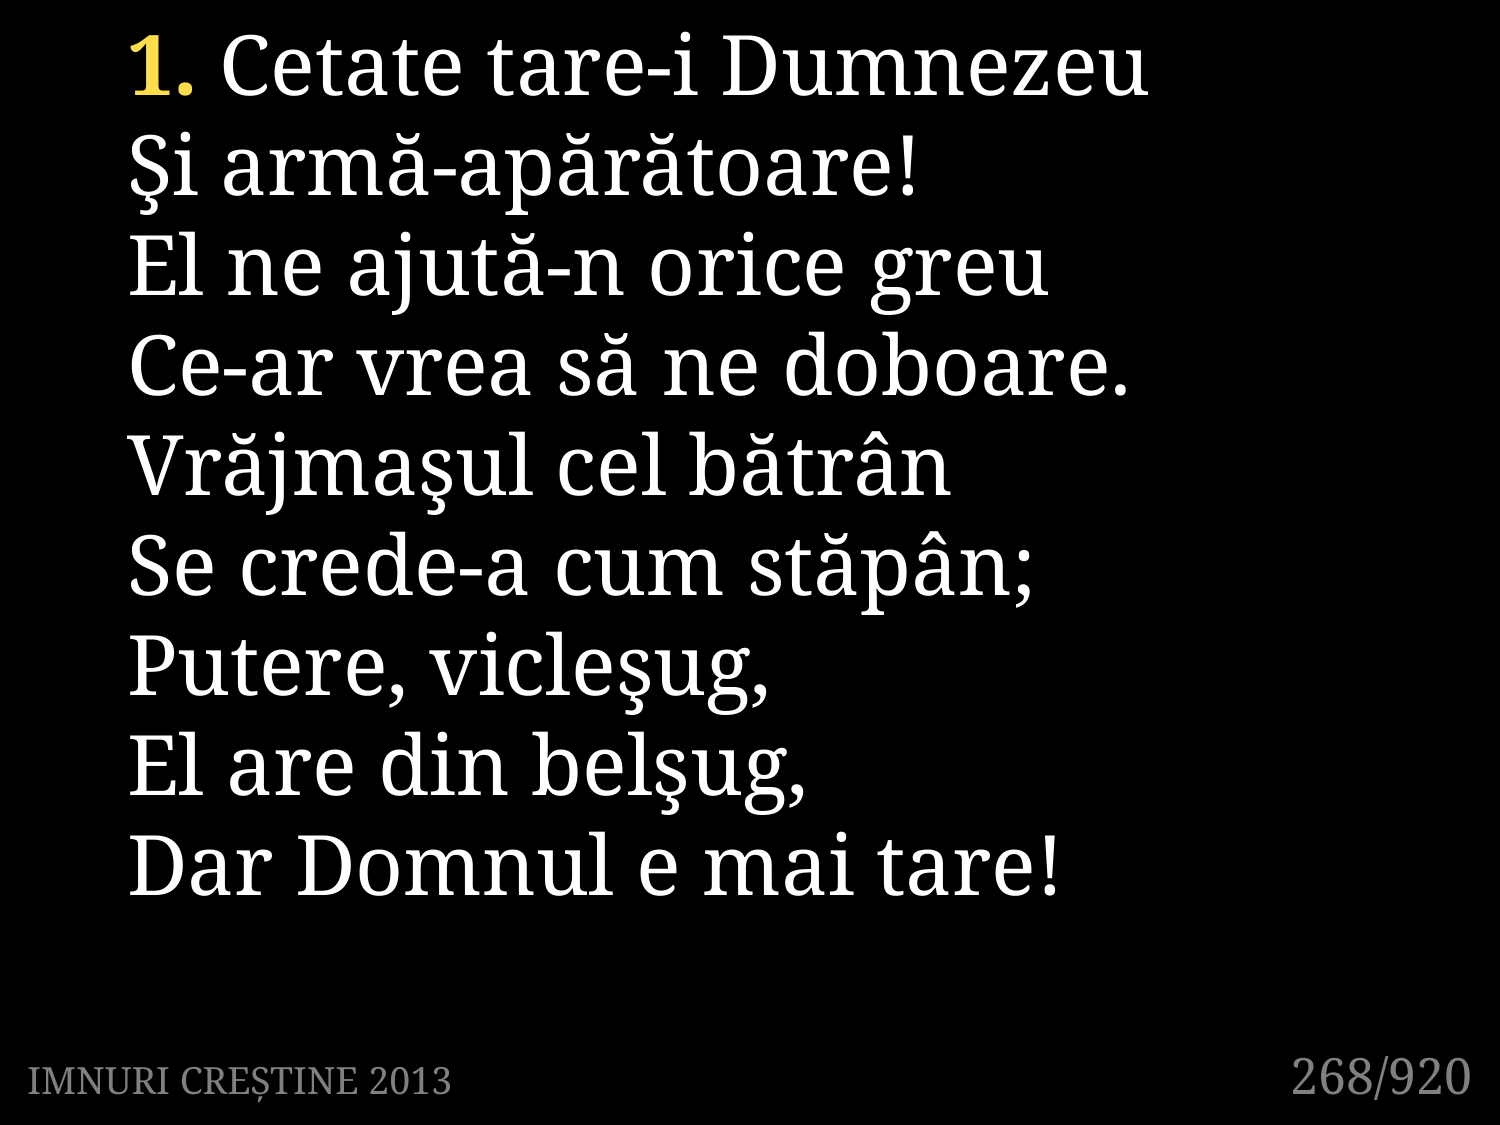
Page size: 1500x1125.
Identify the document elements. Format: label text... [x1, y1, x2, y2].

text_box 268/920 [637, 1037, 1488, 1113]
text_box IMNURI CREȘTINE 2013 [12, 1049, 637, 1110]
text_box 1. Cetate tare-i Dumnezeu Şi armă-apărătoare! El ne ajută-n orice greu Ce-ar vrea să ne doboare. Vrăjmaşul cel bătrân Se crede-a cum stăpân; Putere, vicleşug, El are din belşug, Dar Domnul e mai tare! [112, 4, 1500, 920]
